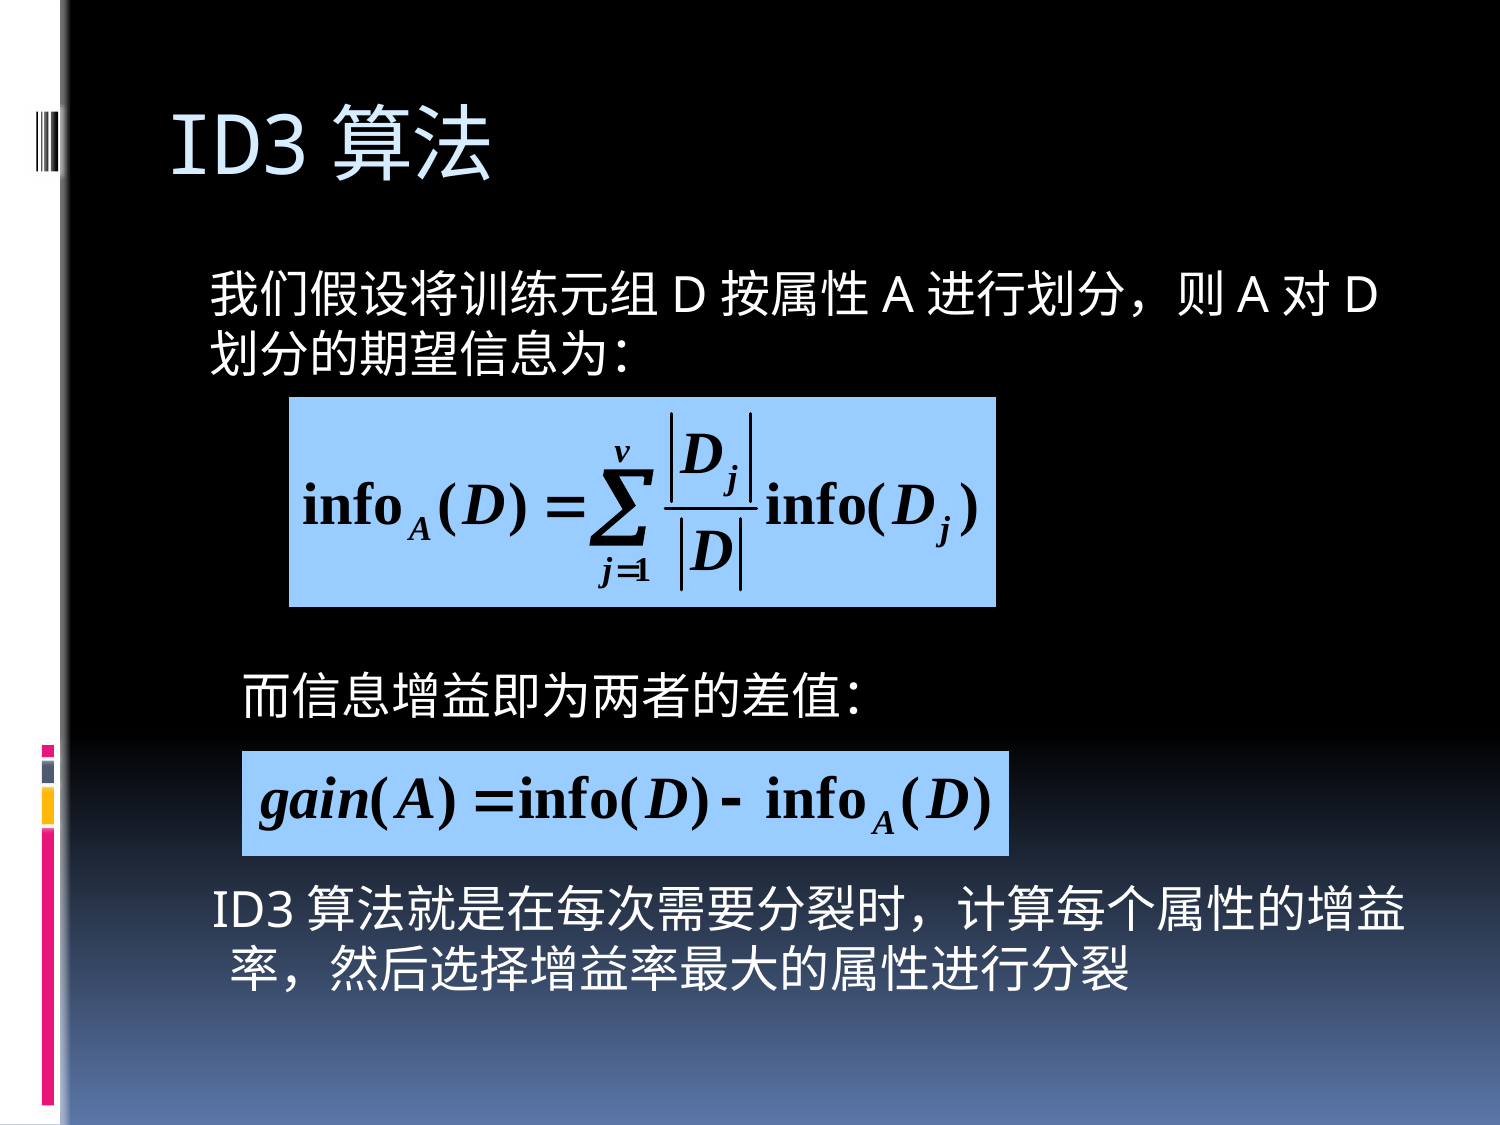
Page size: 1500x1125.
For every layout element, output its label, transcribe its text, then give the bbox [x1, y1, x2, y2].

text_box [288, 396, 997, 608]
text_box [241, 751, 1010, 857]
text_box 我们假设将训练元组D按属性A进行划分，则A对D划分的期望信息为： [194, 255, 1412, 390]
title ID3算法 [150, 83, 1425, 234]
list ID3算法就是在每次需要分裂时，计算每个属性的增益率，然后选择增益率最大的属性进行分裂 [147, 869, 1423, 1043]
text_box 而信息增益即为两者的差值： [203, 656, 907, 732]
